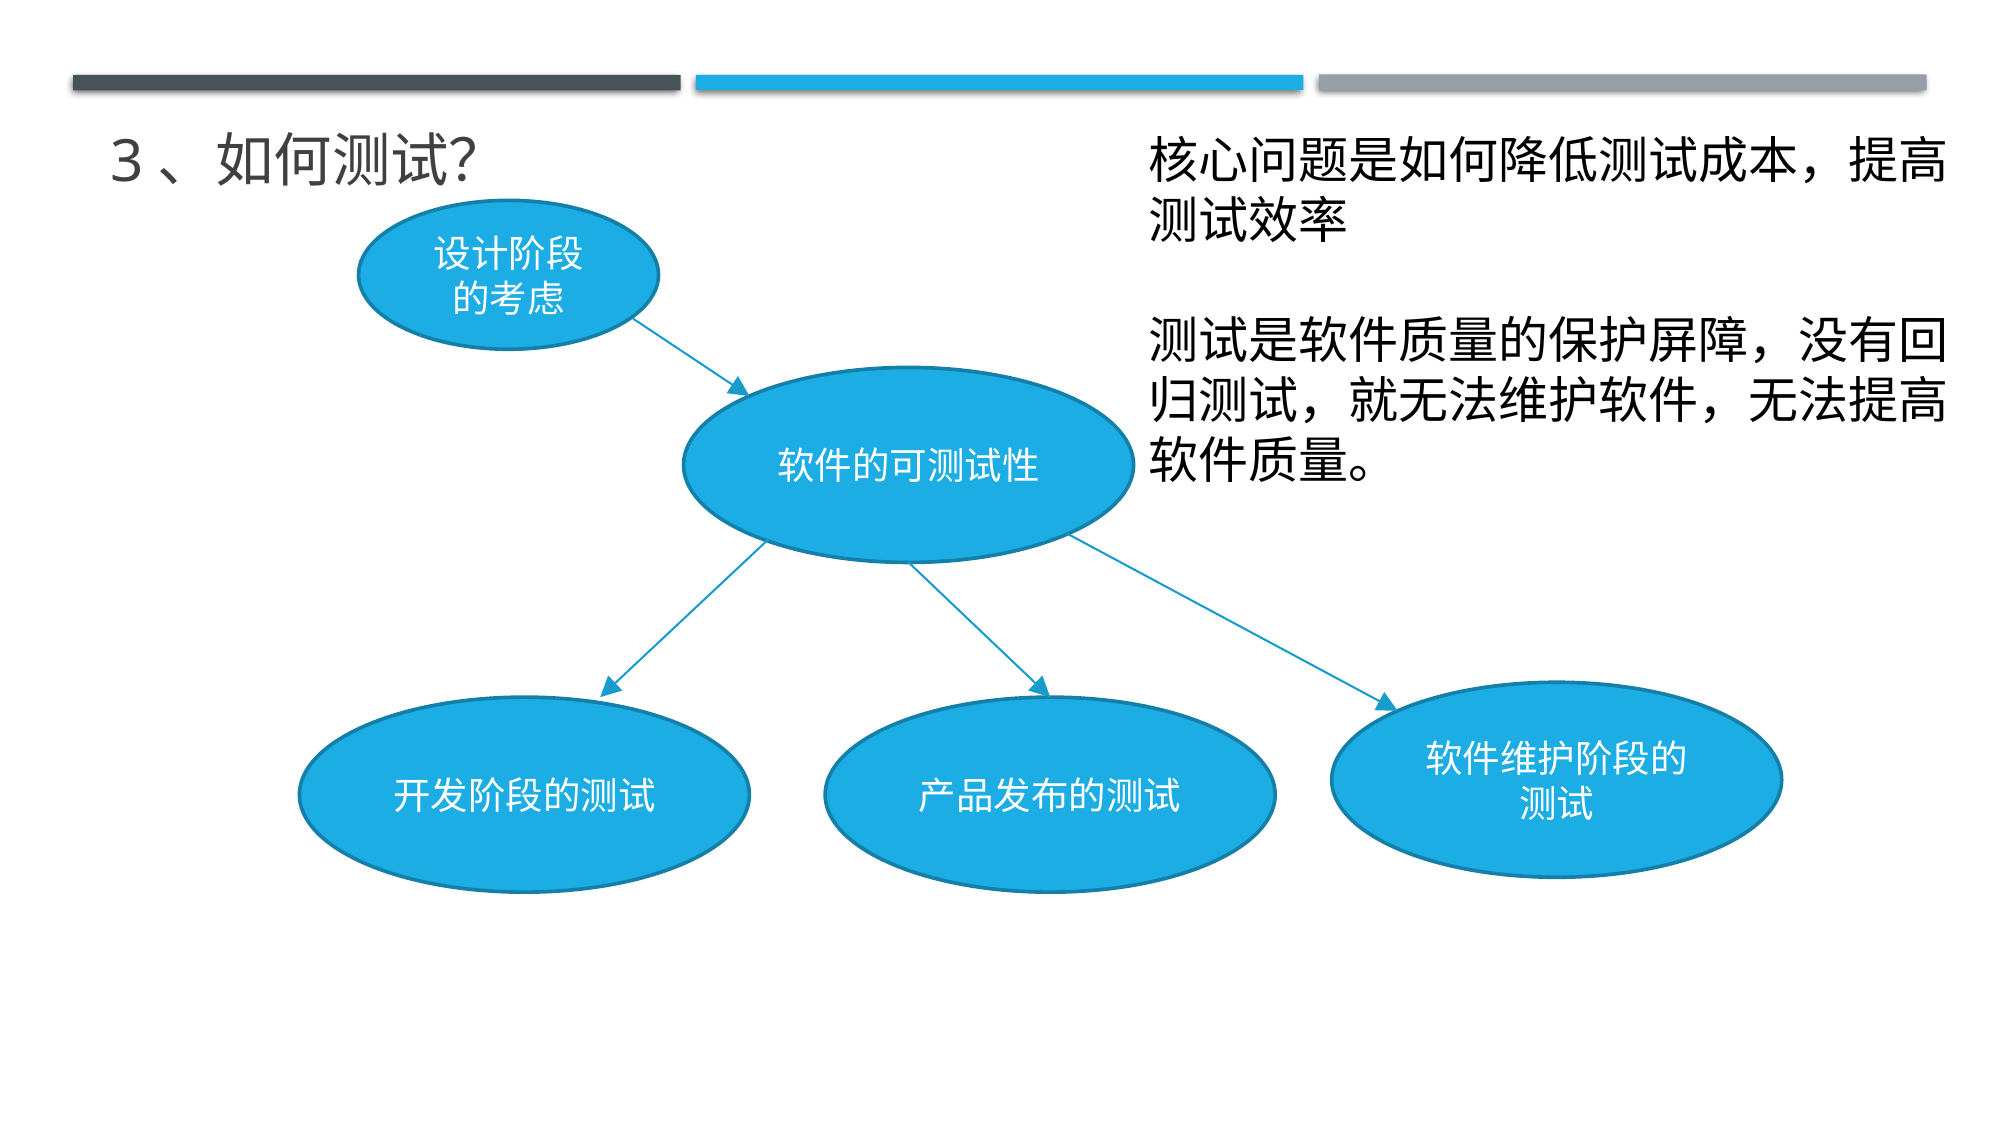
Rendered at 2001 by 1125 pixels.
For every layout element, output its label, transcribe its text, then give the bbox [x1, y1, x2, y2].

text_box 核心问题是如何降低测试成本，提高测试效率 测试是软件质量的保护屏障，没有回归测试，就无法维护软件，无法提高软件质量。 [1133, 120, 1979, 496]
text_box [599, 538, 770, 698]
text_box 产品发布的测试 [823, 695, 1278, 894]
text_box 设计阶段的考虑 [356, 198, 661, 352]
text_box 软件的可测试性 [681, 365, 1133, 565]
title 3、如何测试？ [95, 115, 1905, 311]
text_box 开发阶段的测试 [297, 695, 752, 894]
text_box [1067, 533, 1399, 712]
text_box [908, 561, 1051, 698]
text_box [632, 318, 750, 397]
text_box 软件维护阶段的测试 [1329, 680, 1784, 880]
